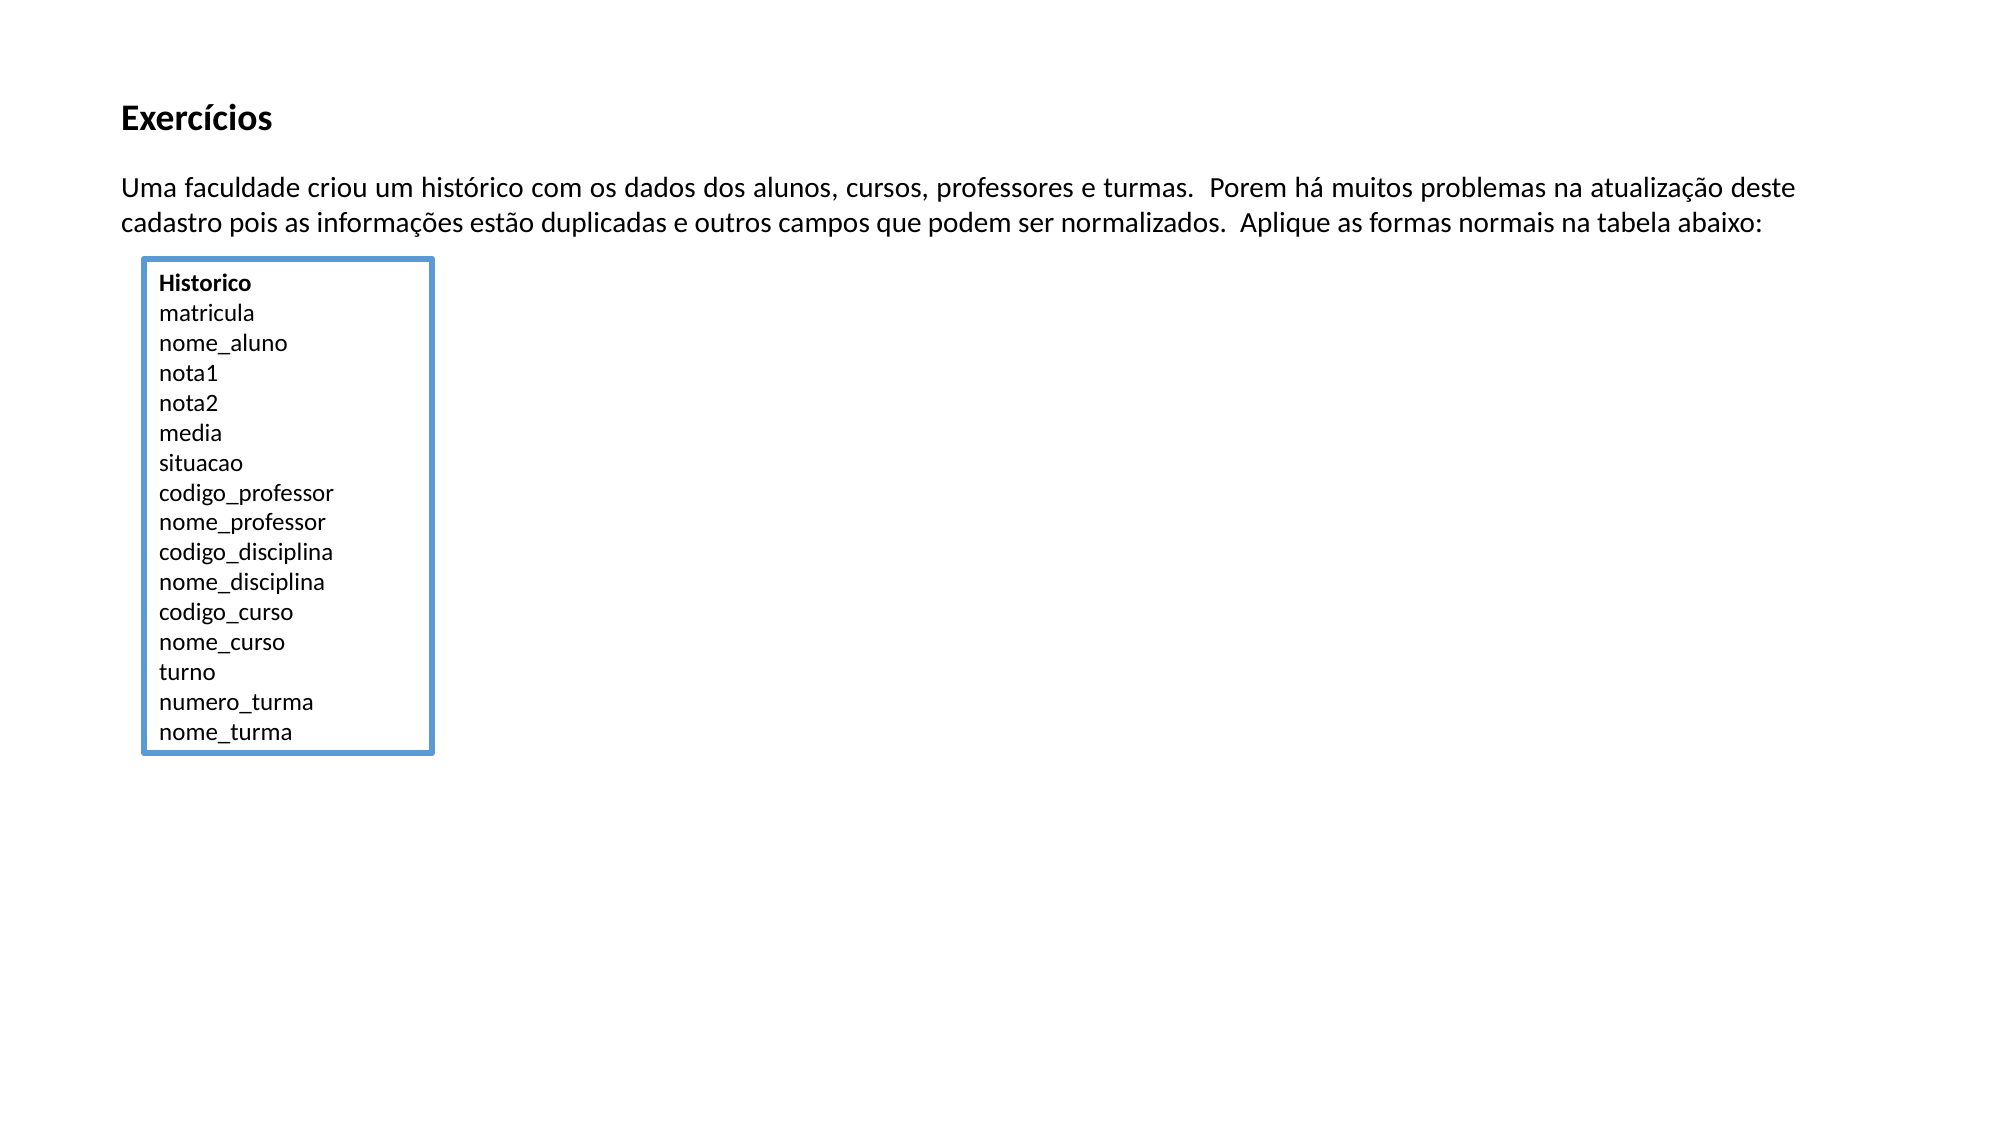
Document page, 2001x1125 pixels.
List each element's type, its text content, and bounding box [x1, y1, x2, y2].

title Exercícios [106, 42, 321, 161]
text_box Uma faculdade criou um histórico com os dados dos alunos, cursos, professores e turmas. Porem há muitos problemas na atualização deste cadastro pois as informações estão duplicadas e outros campos que podem ser normalizados. Aplique as formas normais na tabela abaixo: [106, 161, 1813, 247]
text_box Historico matricula nome_aluno nota1 nota2 media situacao codigo_professor nome_professor codigo_disciplina nome_disciplina codigo_curso nome_curso turno numero_turma nome_turma [144, 258, 432, 753]
